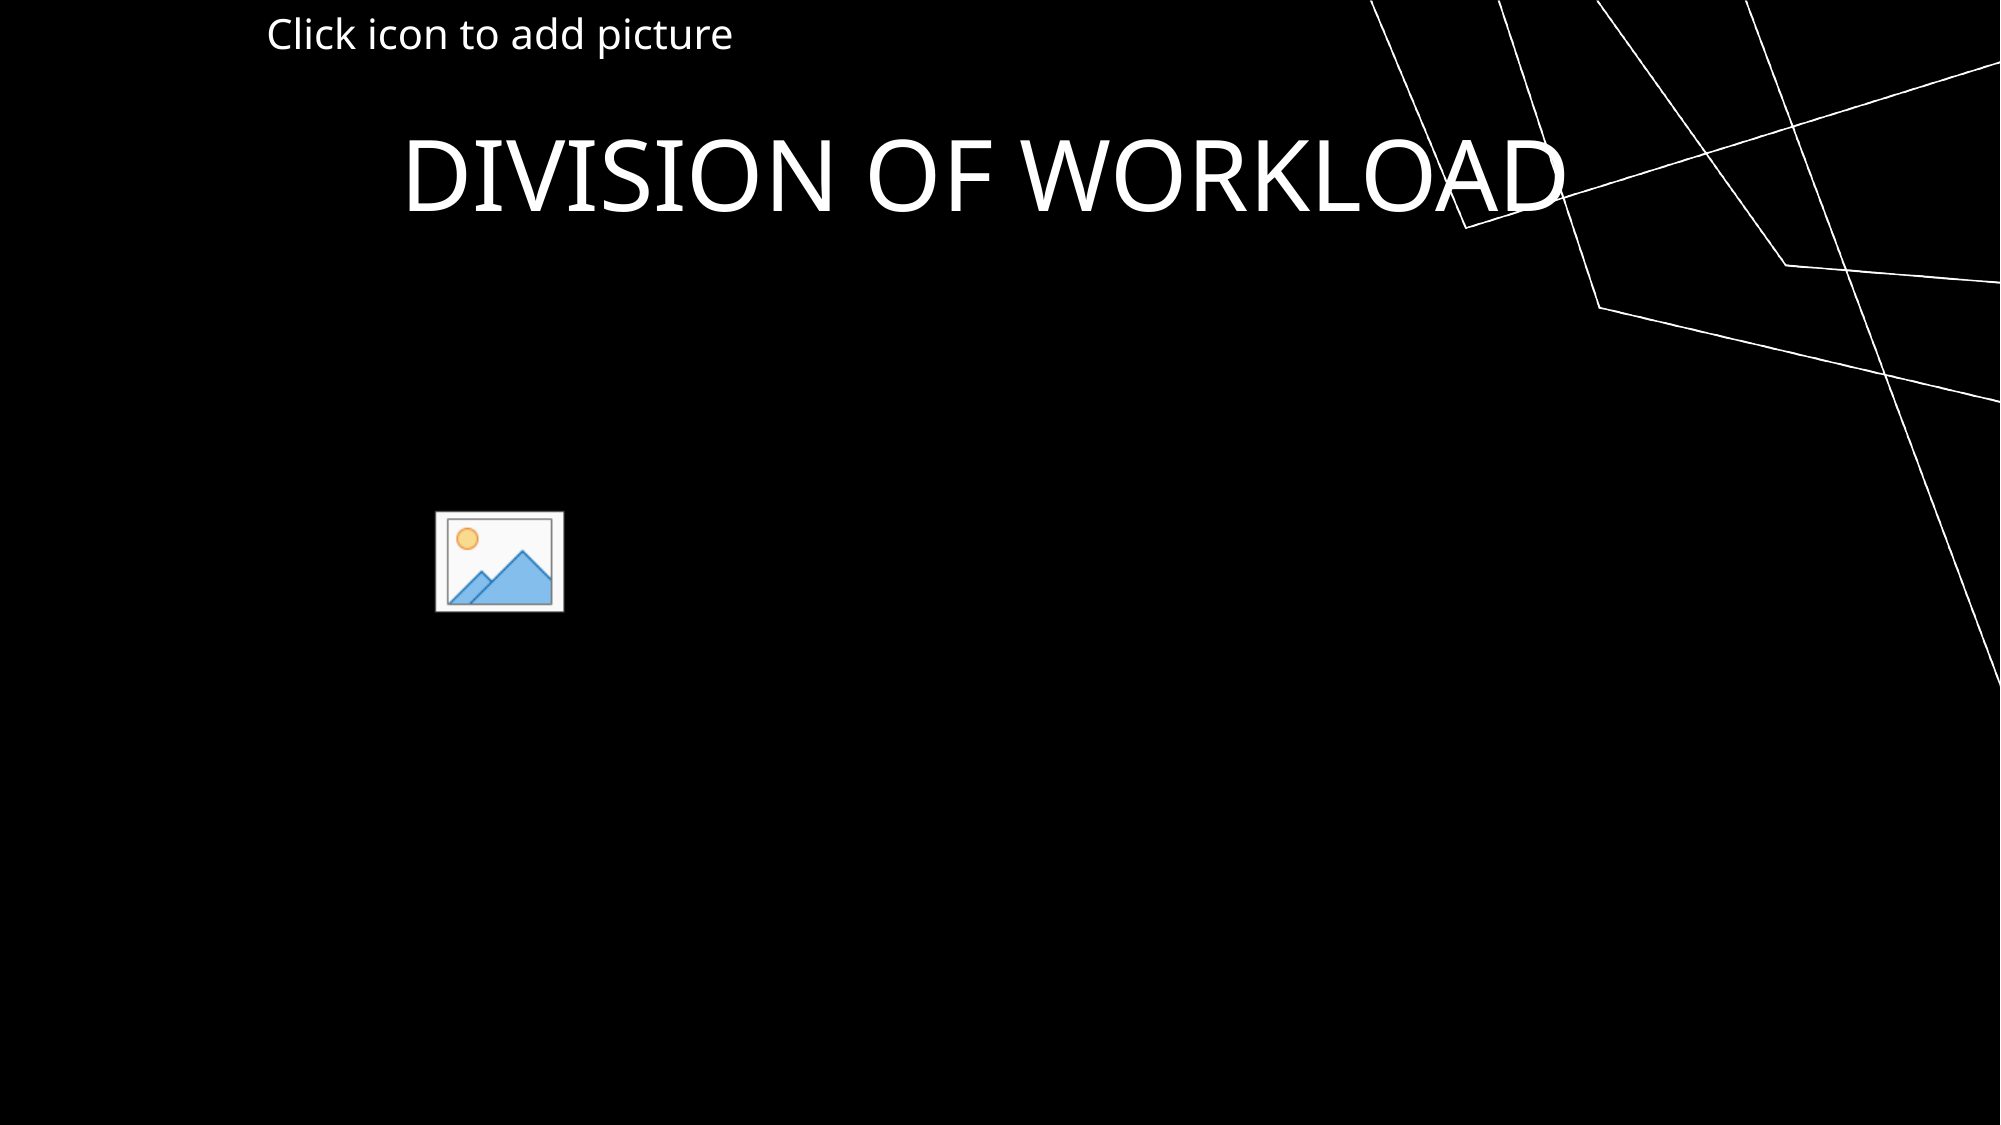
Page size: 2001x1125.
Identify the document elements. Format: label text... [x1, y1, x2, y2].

picture [0, 0, 1000, 1125]
picture [1357, 1, 2000, 718]
title Division of Workload [1000, 118, 1747, 241]
